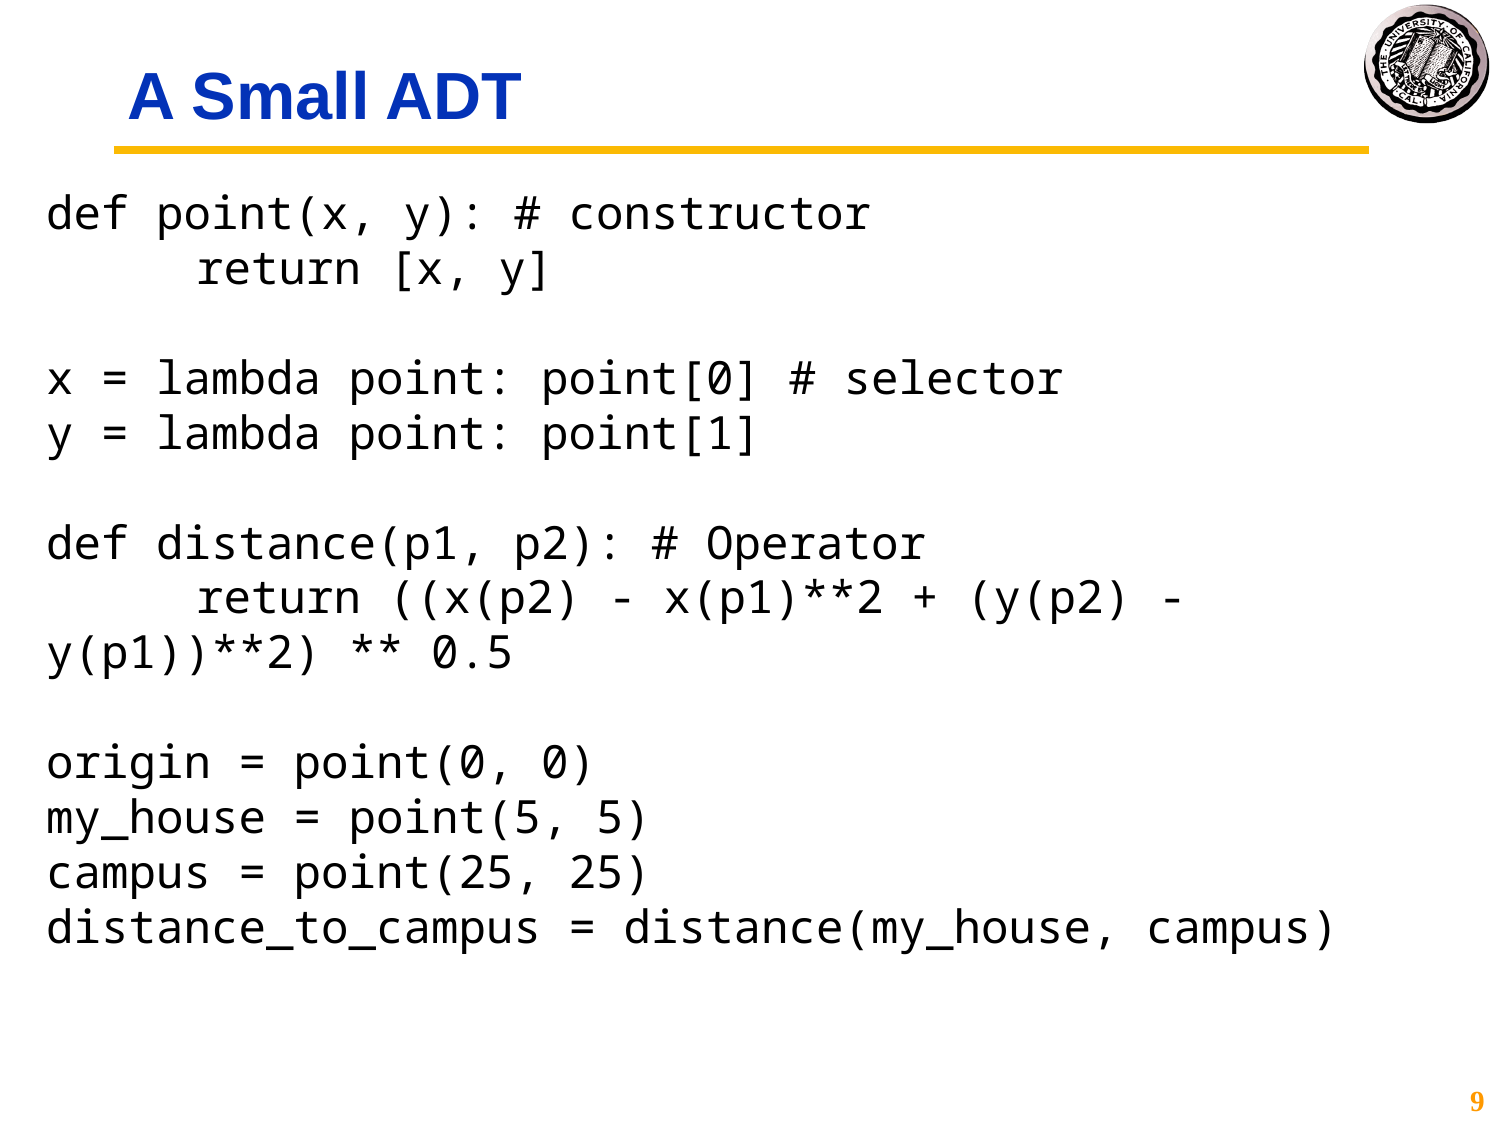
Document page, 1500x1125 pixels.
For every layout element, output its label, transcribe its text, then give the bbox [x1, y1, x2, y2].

slide_number 9 [1412, 1074, 1500, 1125]
text_box def point(x, y): # constructor return [x, y] x = lambda point: point[0] # selector y = lambda point: point[1] def distance(p1, p2): # Operator return ((x(p2) - x(p1)**2 + (y(p2) - y(p1))**2) ** 0.5 origin = point(0, 0) my_house = point(5, 5) campus = point(25, 25) distance_to_campus = distance(my_house, campus) [31, 175, 1469, 961]
title A Small ADT [112, 37, 1375, 159]
picture [1350, 0, 1500, 127]
